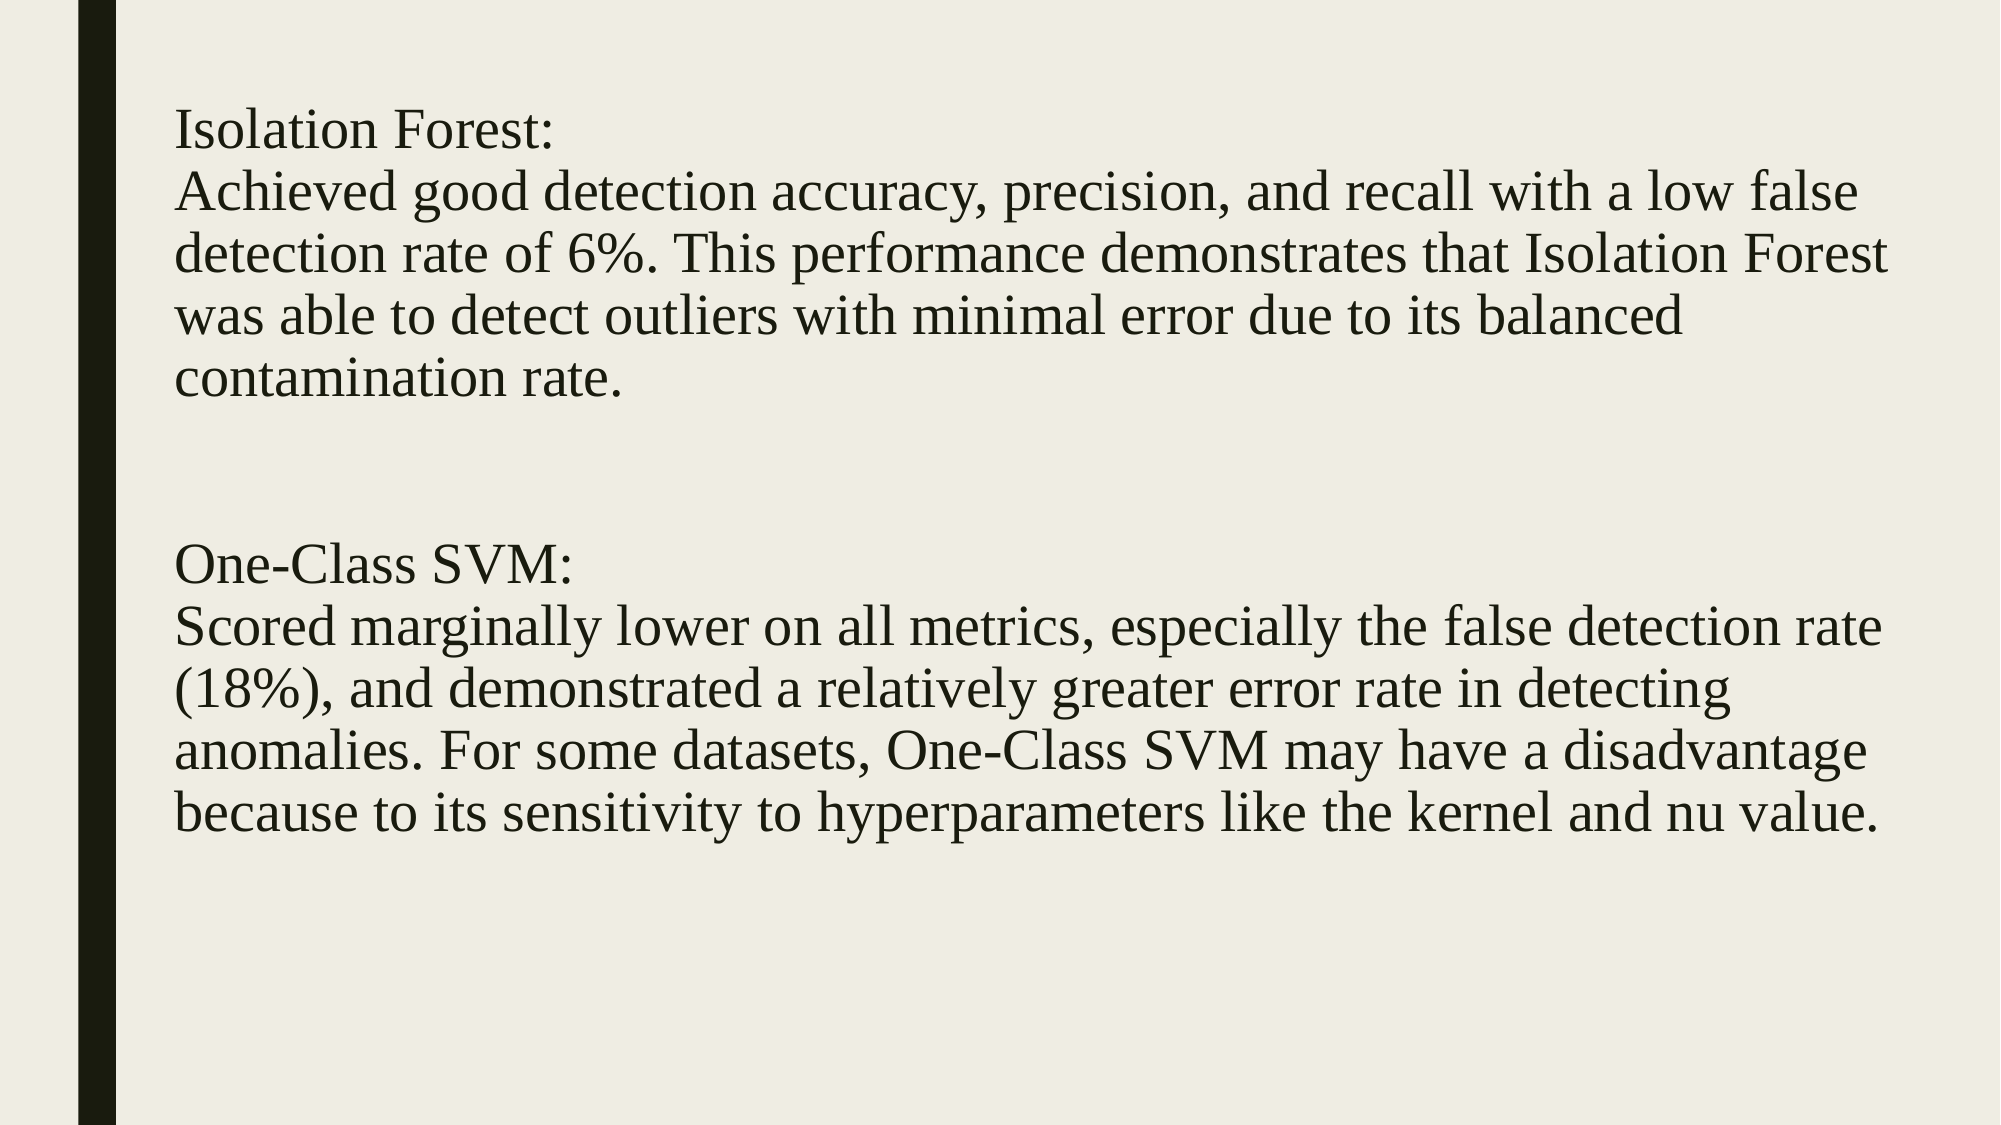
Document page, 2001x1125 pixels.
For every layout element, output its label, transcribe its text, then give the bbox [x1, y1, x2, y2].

title Isolation Forest: Achieved good detection accuracy, precision, and recall with a low false detection rate of 6%. This performance demonstrates that Isolation Forest was able to detect outliers with minimal error due to its balanced contamination rate. One-Class SVM: Scored marginally lower on all metrics, especially the false detection rate (18%), and demonstrated a relatively greater error rate in detecting anomalies. For some datasets, One-Class SVM may have a disadvantage because to its sensitivity to hyperparameters like the kernel and nu value. [159, 29, 1960, 1088]
